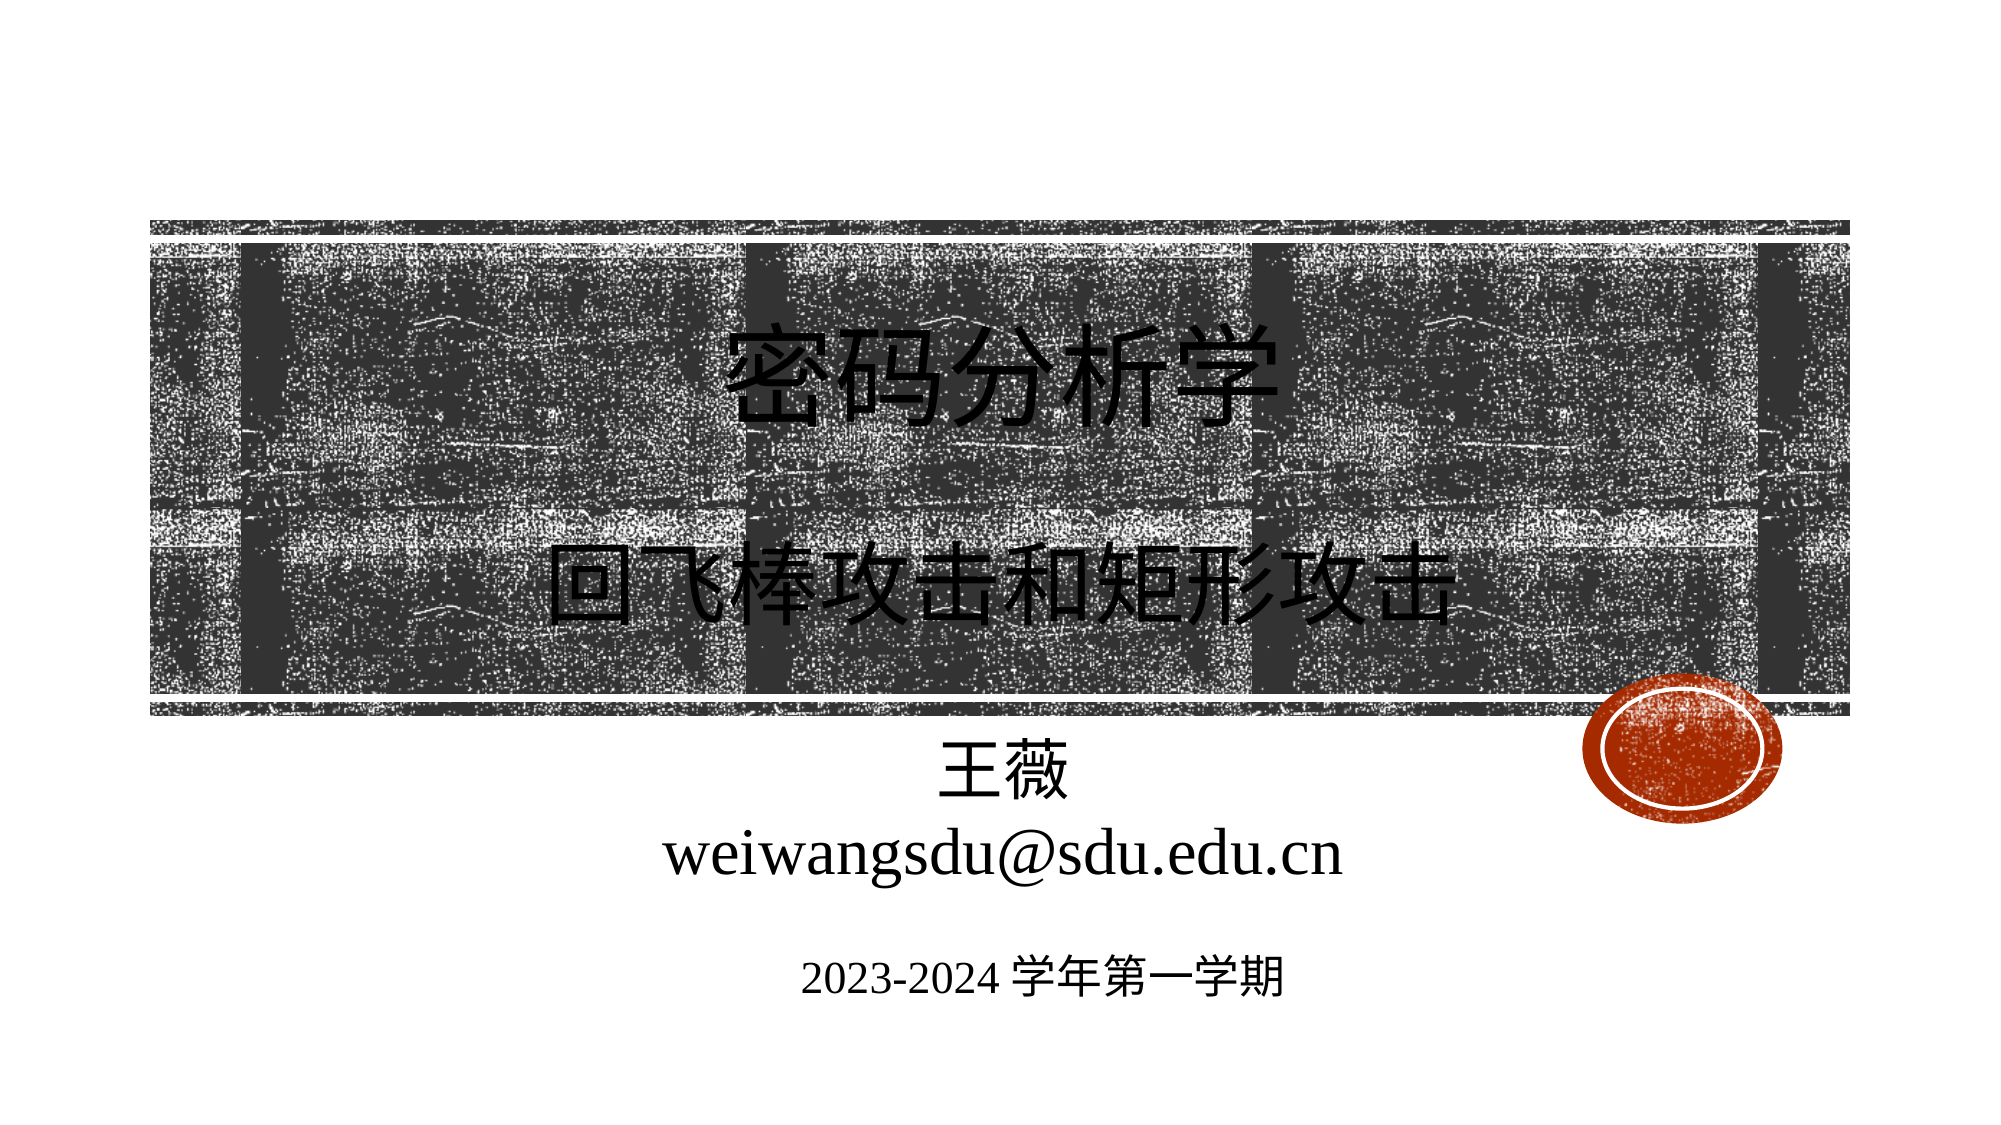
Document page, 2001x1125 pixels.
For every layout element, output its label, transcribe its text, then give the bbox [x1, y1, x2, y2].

title 密码分析学 回飞棒攻击和矩形攻击 [172, 234, 1834, 733]
picture [209, 209, 219, 221]
picture [459, 209, 469, 221]
text_box 2023-2024学年第一学期 [728, 940, 1308, 1011]
subtitle 王薇 weiwangsdu@sdu.edu.cn [381, 720, 1625, 896]
